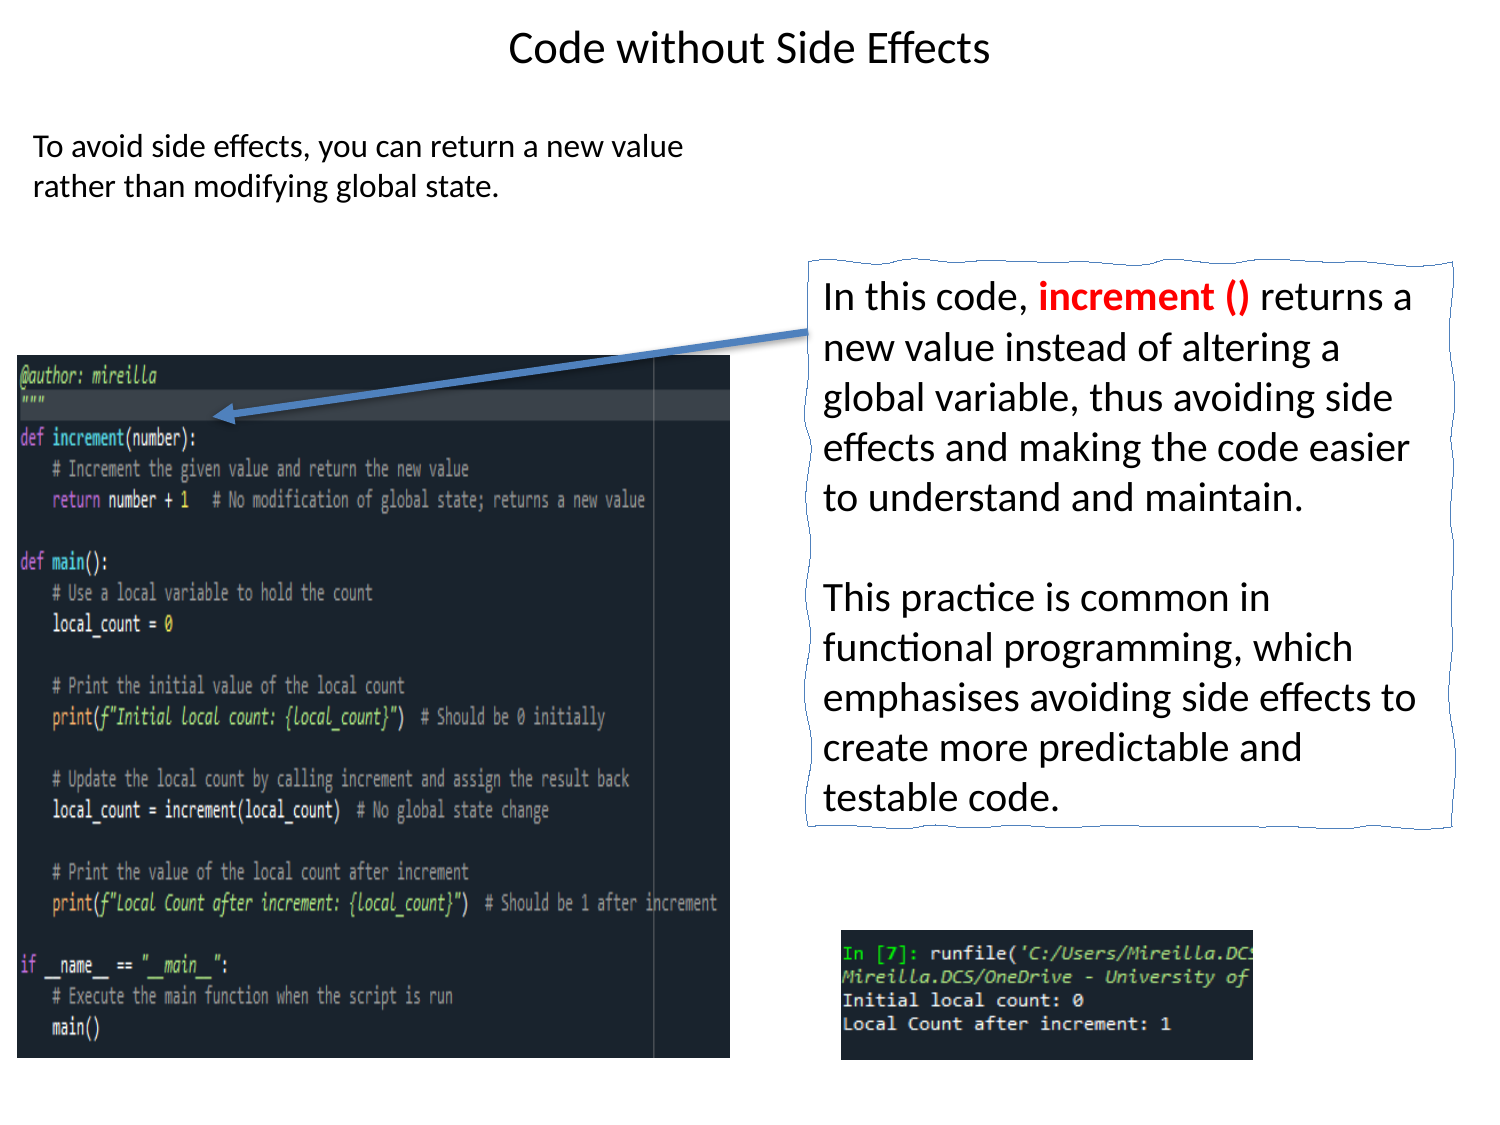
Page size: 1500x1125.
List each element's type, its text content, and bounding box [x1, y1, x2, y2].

list To avoid side effects, you can return a new value rather than modifying global state. [17, 116, 750, 220]
picture [841, 929, 1253, 1061]
title Code without Side Effects [75, 9, 1425, 81]
text_box In this code, increment () returns a new value instead of altering a global variable, thus avoiding side effects and making the code easier to understand and maintain. This practice is common in functional programming, which emphasises avoiding side effects to create more predictable and testable code. [804, 258, 1456, 830]
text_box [212, 331, 809, 418]
picture [17, 355, 730, 1058]
